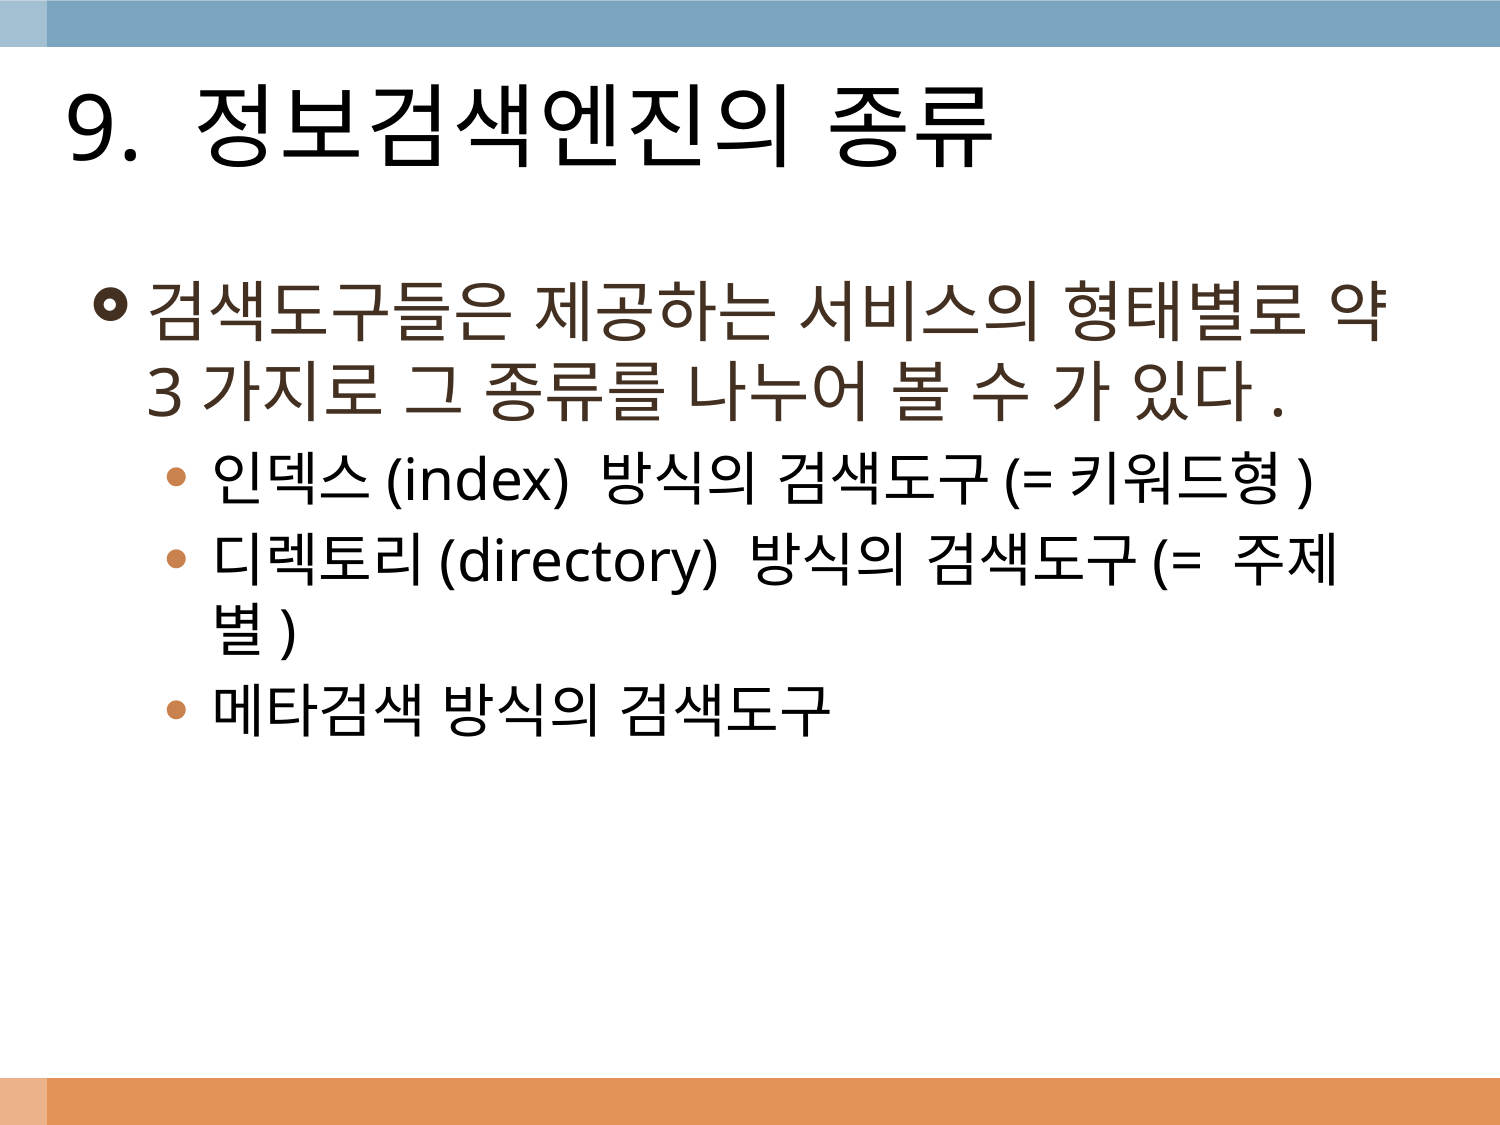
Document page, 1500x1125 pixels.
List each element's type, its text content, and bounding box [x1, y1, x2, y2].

title 9. 정보검색엔진의 종류 [49, 46, 1454, 202]
list 검색도구들은 제공하는 서비스의 형태별로 약 3가지로 그 종류를 나누어 볼 수 가 있다. 인덱스(index) 방식의 검색도구(=키워드형) 디렉토리(directory) 방식의 검색도구(= 주제별) 메타검색 방식의 검색도구 [75, 262, 1425, 1005]
